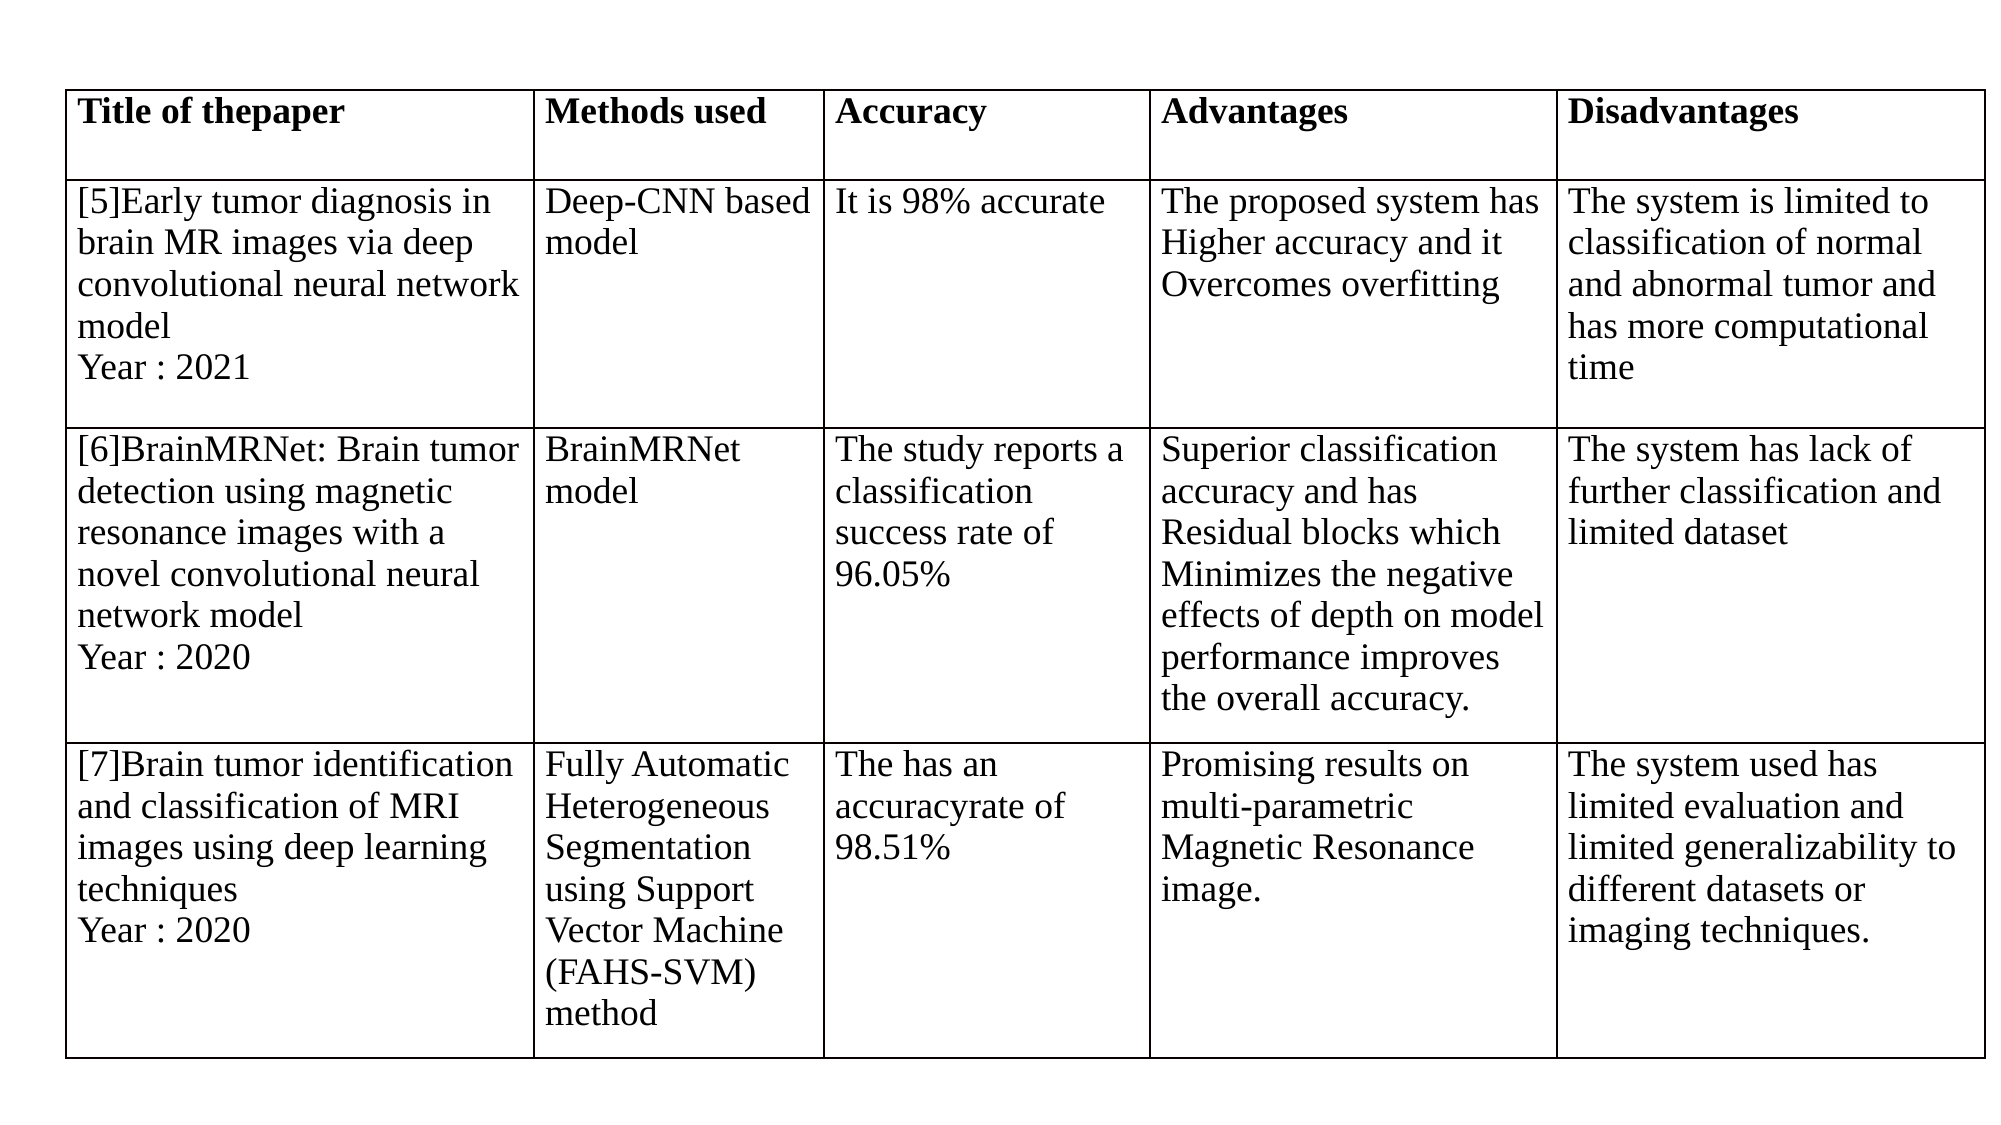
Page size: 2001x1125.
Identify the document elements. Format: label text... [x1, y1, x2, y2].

table_cell Superior classification accuracy and has Residual blocks which Minimizes the negative effects of depth on model performance improves the overall accuracy. [1151, 429, 1556, 742]
table_cell Promising results on multi-parametric Magnetic Resonance image. [1151, 744, 1556, 1057]
table_cell [7]Brain tumor identification and classification of MRI images using deep learning techniques Year : 2020 [67, 744, 533, 1057]
table_cell The proposed system has Higher accuracy and it Overcomes overfitting [1151, 181, 1556, 427]
table_cell Fully Automatic Heterogeneous Segmentation using Support Vector Machine (FAHS-SVM) method [535, 744, 823, 1057]
table_header Advantages [1151, 91, 1556, 179]
table_cell Deep-CNN based model [535, 181, 823, 427]
table_cell [6]BrainMRNet: Brain tumor detection using magnetic resonance images with a novel convolutional neural network model Year : 2020 [67, 429, 533, 742]
table_cell It is 98% accurate [825, 181, 1149, 427]
table_header Accuracy [825, 91, 1149, 179]
table_cell The system used has limited evaluation and limited generalizability to different datasets or imaging techniques. [1558, 744, 1984, 1057]
table_header Title of thepaper [67, 91, 533, 179]
table_cell [5]Early tumor diagnosis in brain MR images via deep convolutional neural network model Year : 2021 [67, 181, 533, 427]
table_cell The system is limited to classification of normal and abnormal tumor and has more computational time [1558, 181, 1984, 427]
table_cell The has an accuracyrate of 98.51% [825, 744, 1149, 1057]
table_cell The system has lack of further classification and limited dataset [1558, 429, 1984, 742]
table_cell The study reports a classification success rate of 96.05% [825, 429, 1149, 742]
table_header Methods used [535, 91, 823, 179]
table_header Disadvantages [1558, 91, 1984, 179]
table_cell BrainMRNet model [535, 429, 823, 742]
